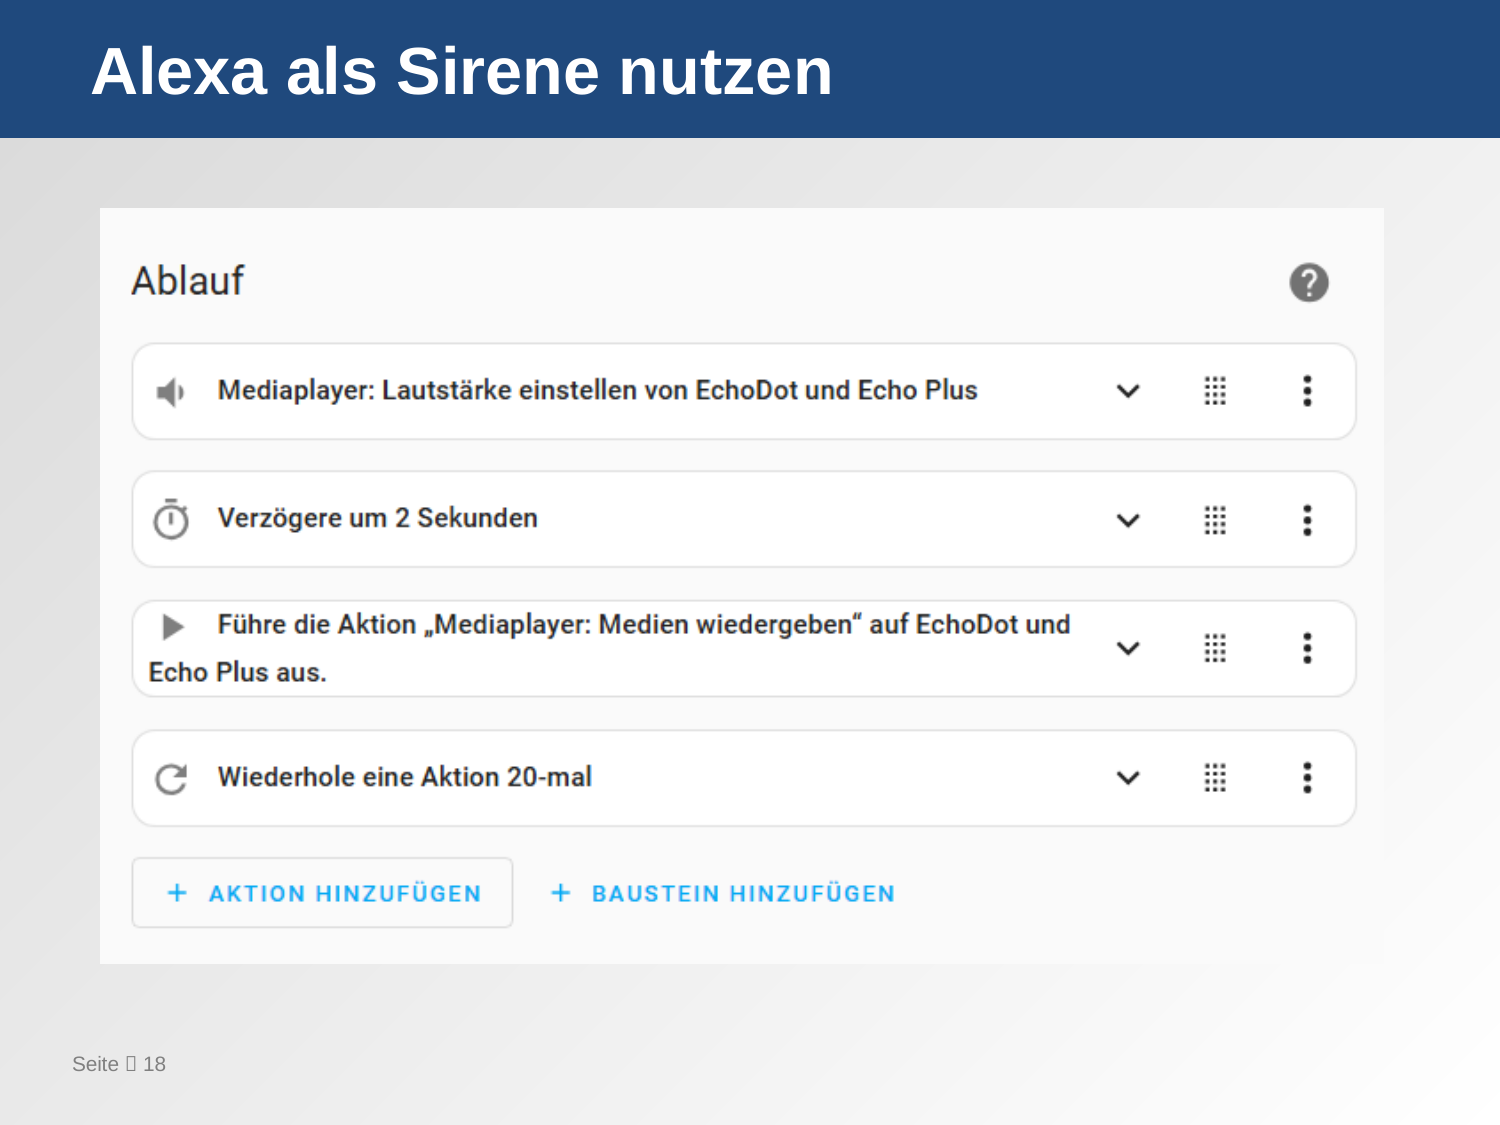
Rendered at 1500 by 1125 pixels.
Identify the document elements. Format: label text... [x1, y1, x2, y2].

picture [100, 207, 1384, 965]
title Alexa als Sirene nutzen [75, 20, 1425, 208]
